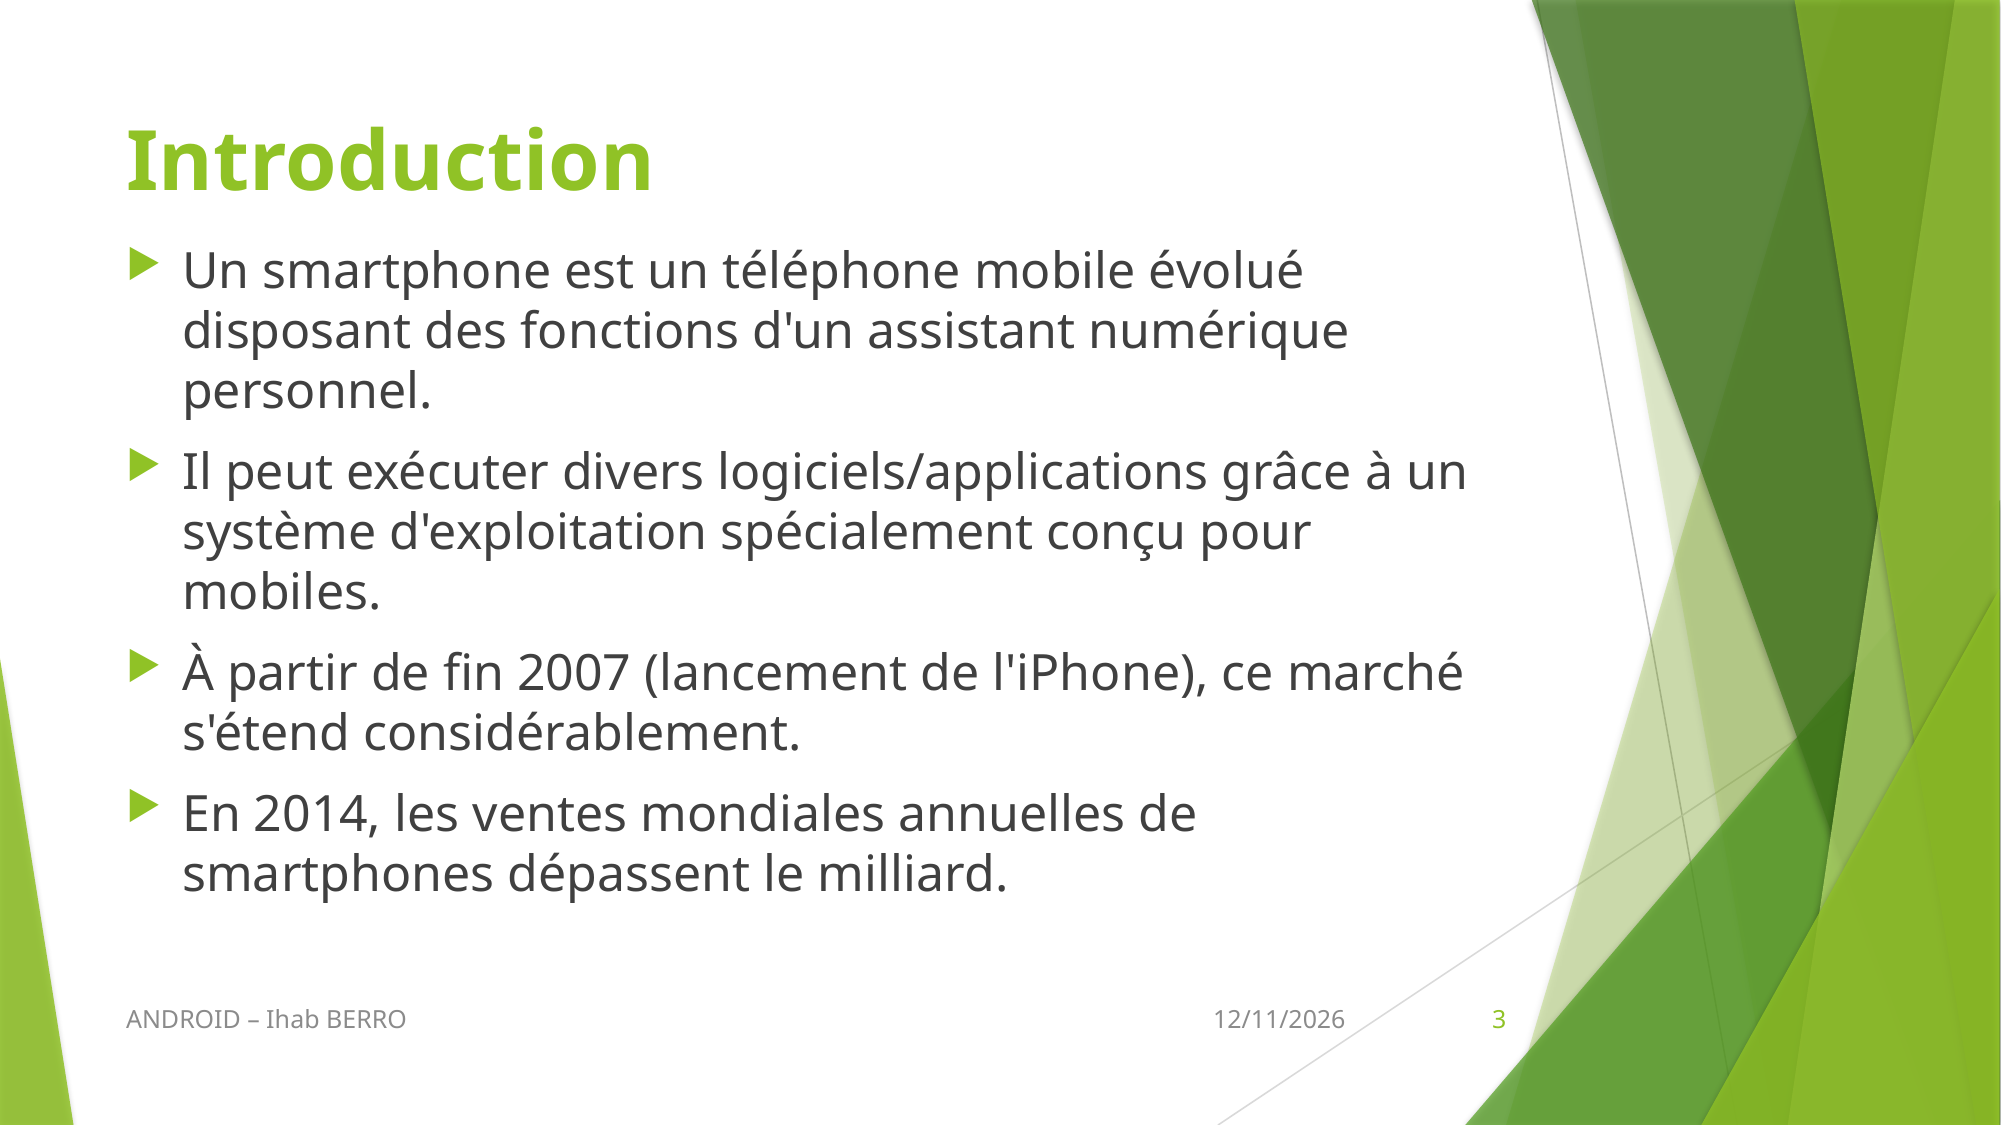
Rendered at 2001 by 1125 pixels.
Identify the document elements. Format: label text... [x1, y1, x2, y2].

slide_number 3 [1409, 991, 1522, 1051]
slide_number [1181, 991, 1361, 1051]
title Introduction [111, 99, 1522, 209]
footer ANDROID – Ihab BERRO [111, 991, 1145, 1051]
list Un smartphone est un téléphone mobile évolué disposant des fonctions d'un assistant numérique personnel. Il peut exécuter divers logiciels/applications grâce à un système d'exploitation spécialement conçu pour mobiles. À partir de fin 2007 (lancement de l'iPhone), ce marché s'étend considérablement. En 2014, les ventes mondiales annuelles de smartphones dépassent le milliard. [111, 231, 1522, 992]
